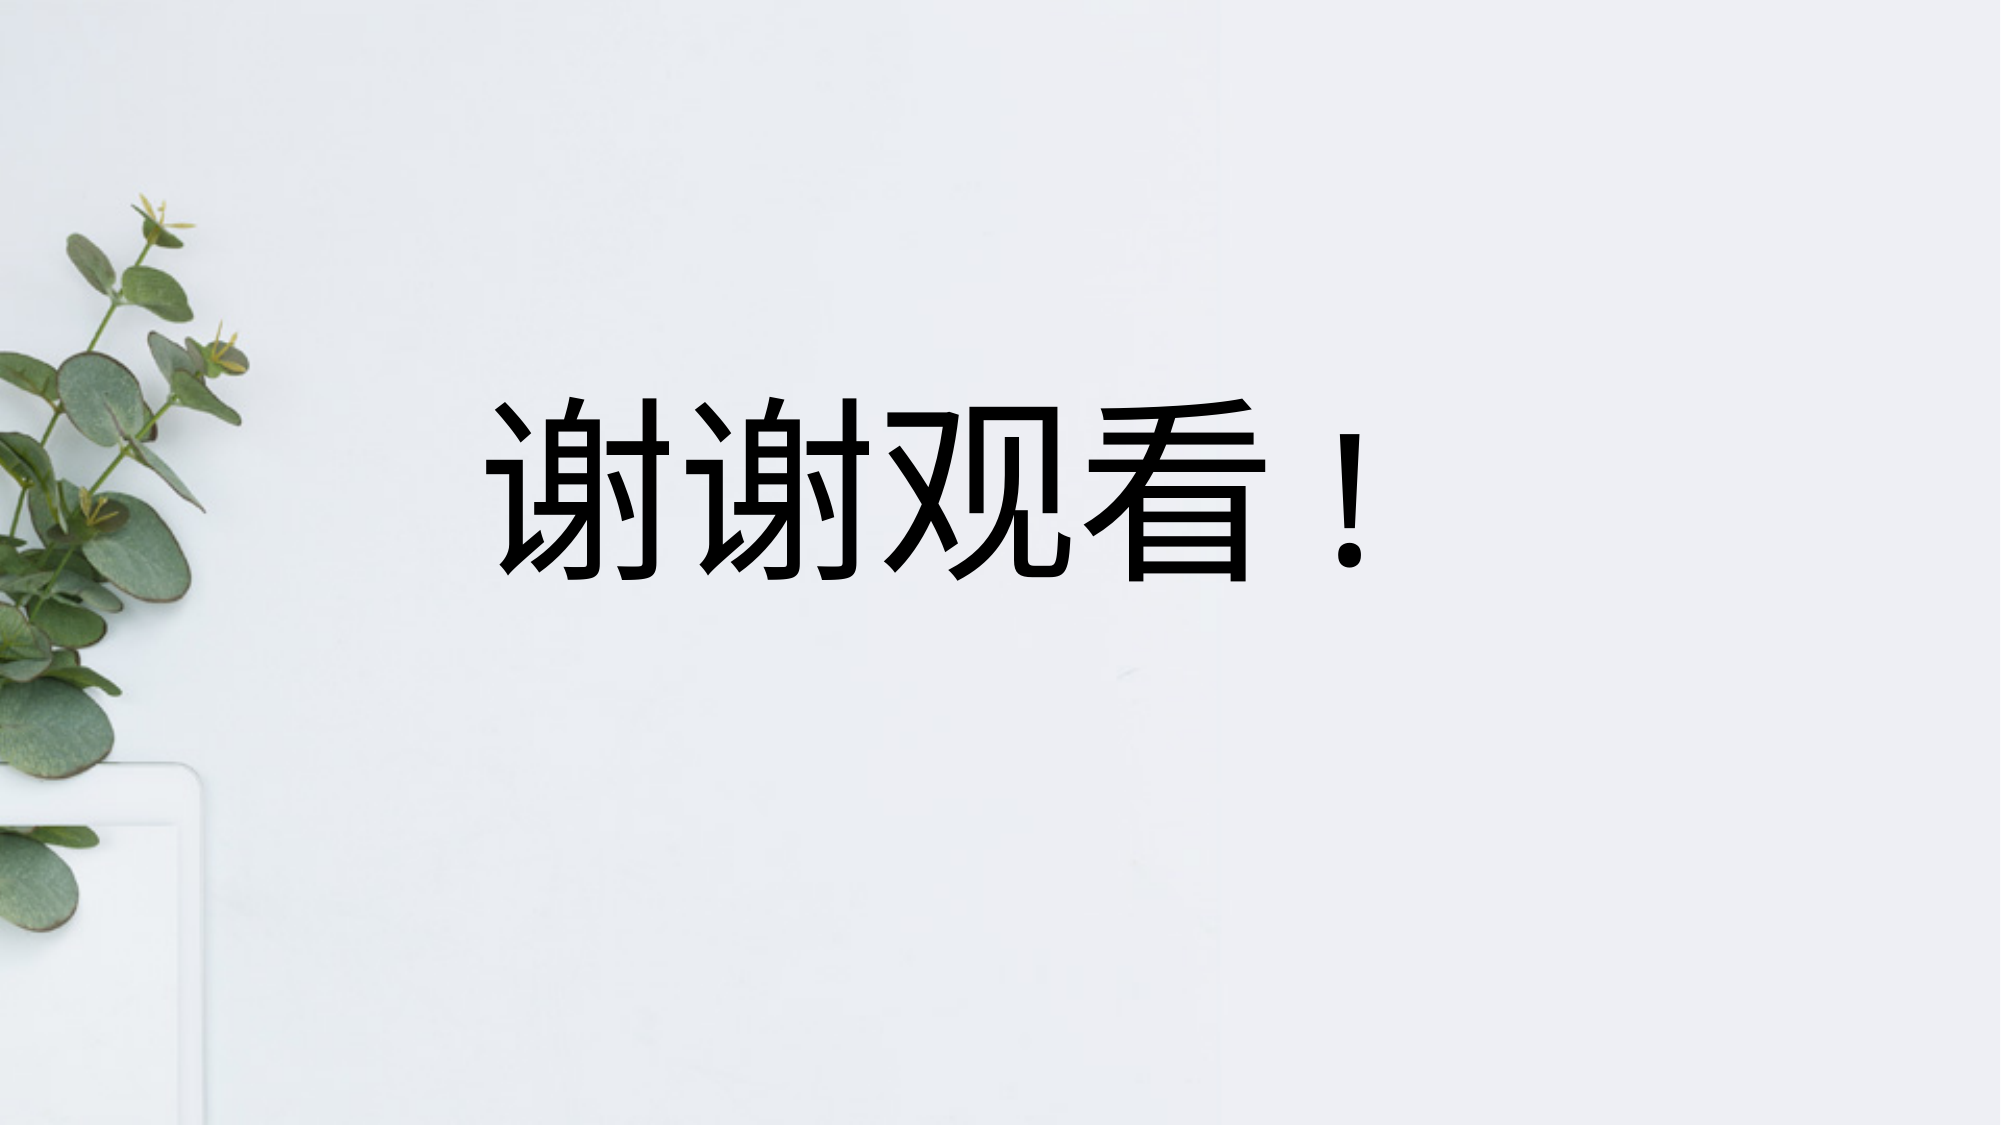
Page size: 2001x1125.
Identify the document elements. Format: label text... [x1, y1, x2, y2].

text_box 谢谢观看! [462, 358, 1843, 613]
picture [0, 0, 2001, 1125]
